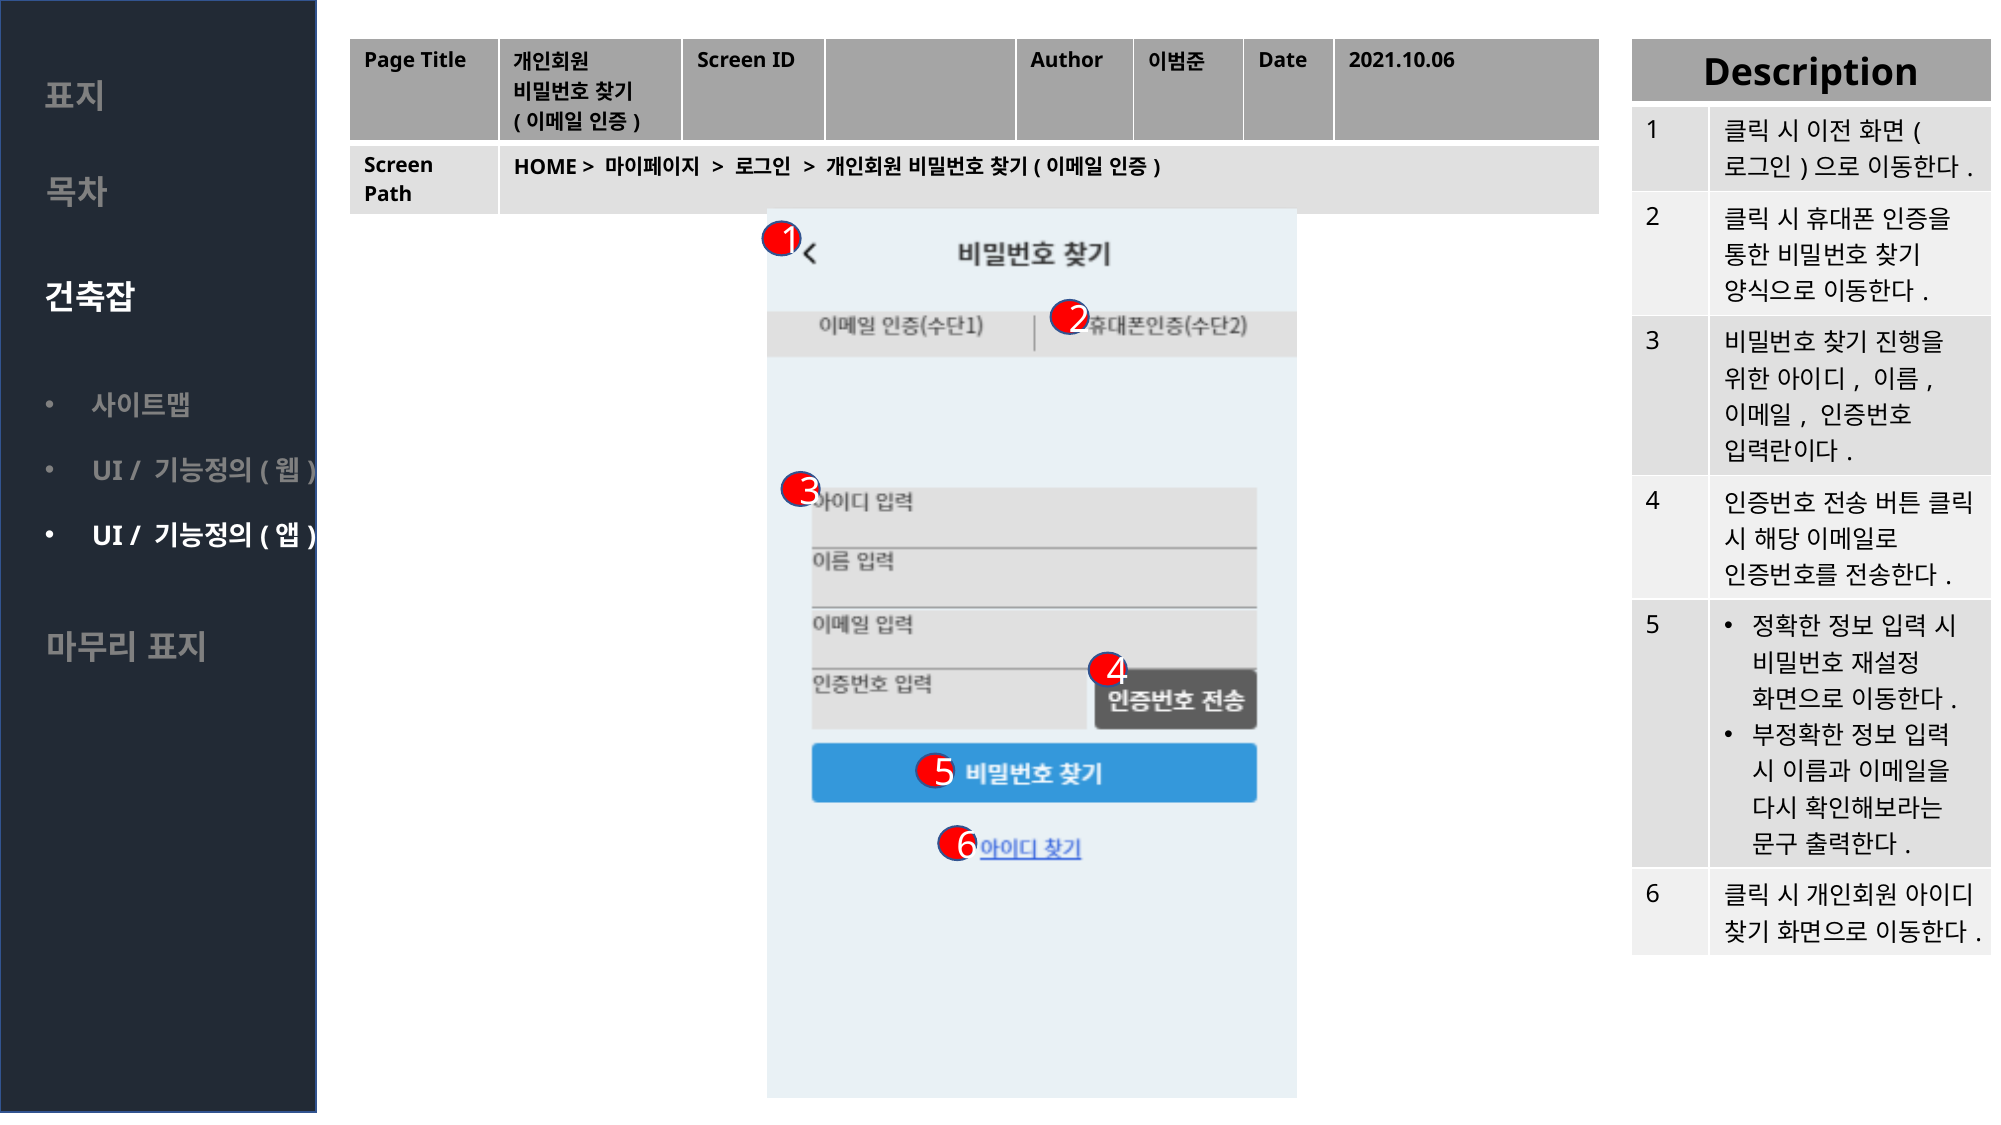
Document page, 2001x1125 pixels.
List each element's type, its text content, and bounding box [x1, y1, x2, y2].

table_cell 1 [1632, 107, 1708, 191]
table_cell 4 [1632, 476, 1708, 598]
text_box 1 [761, 226, 767, 251]
table_cell HOME > 마이페이지 > 로그인 > 개인회원 비밀번호 찾기(이메일 인증) [500, 146, 1599, 214]
table_cell 클릭 시 휴대폰 인증을 통한 비밀번호 찾기 양식으로 이동한다. [1710, 192, 1991, 315]
table_cell 5 [1632, 600, 1708, 867]
table_cell 2 [1632, 192, 1708, 315]
text_box 건축잡 사이트맵 UI / 기능정의(웹) UI / 기능정의(앱) [29, 268, 389, 559]
table_header Page Title [350, 39, 498, 140]
text_box 마무리 표지 [31, 619, 242, 674]
table_cell 클릭 시 개인회원 아이디 찾기 화면으로 이동한다. [1710, 869, 1991, 955]
table_header Date [1244, 39, 1333, 140]
table_header Description [1632, 39, 1991, 101]
text_box 목차 [31, 163, 242, 219]
picture [767, 207, 1297, 1098]
text_box [0, 0, 317, 1113]
table_cell 비밀번호 찾기 진행을 위한 아이디, 이름, 이메일, 인증번호 입력란이다. [1710, 316, 1991, 475]
table_header 개인회원 비밀번호 찾기 (이메일 인증) [500, 39, 681, 140]
table_header 2021.10.06 [1335, 39, 1599, 140]
table_cell Screen Path [350, 146, 498, 214]
table_cell 6 [1632, 869, 1708, 955]
table_cell 클릭 시 이전 화면(로그인)으로 이동한다. [1710, 107, 1991, 191]
table_header 이범준 [1134, 39, 1243, 140]
table_header [826, 39, 1015, 140]
table_header Author [1017, 39, 1133, 140]
table_cell 3 [1632, 316, 1708, 475]
table_cell 정확한 정보 입력 시 비밀번호 재설정 화면으로 이동한다. 부정확한 정보 입력 시 이름과 이메일을 다시 확인해보라는 문구 출력한다. [1710, 600, 1991, 867]
text_box 표지 [29, 67, 242, 123]
table_header Screen ID [683, 39, 824, 140]
table_cell 인증번호 전송 버튼 클릭 시 해당 이메일로 인증번호를 전송한다. [1710, 476, 1991, 598]
